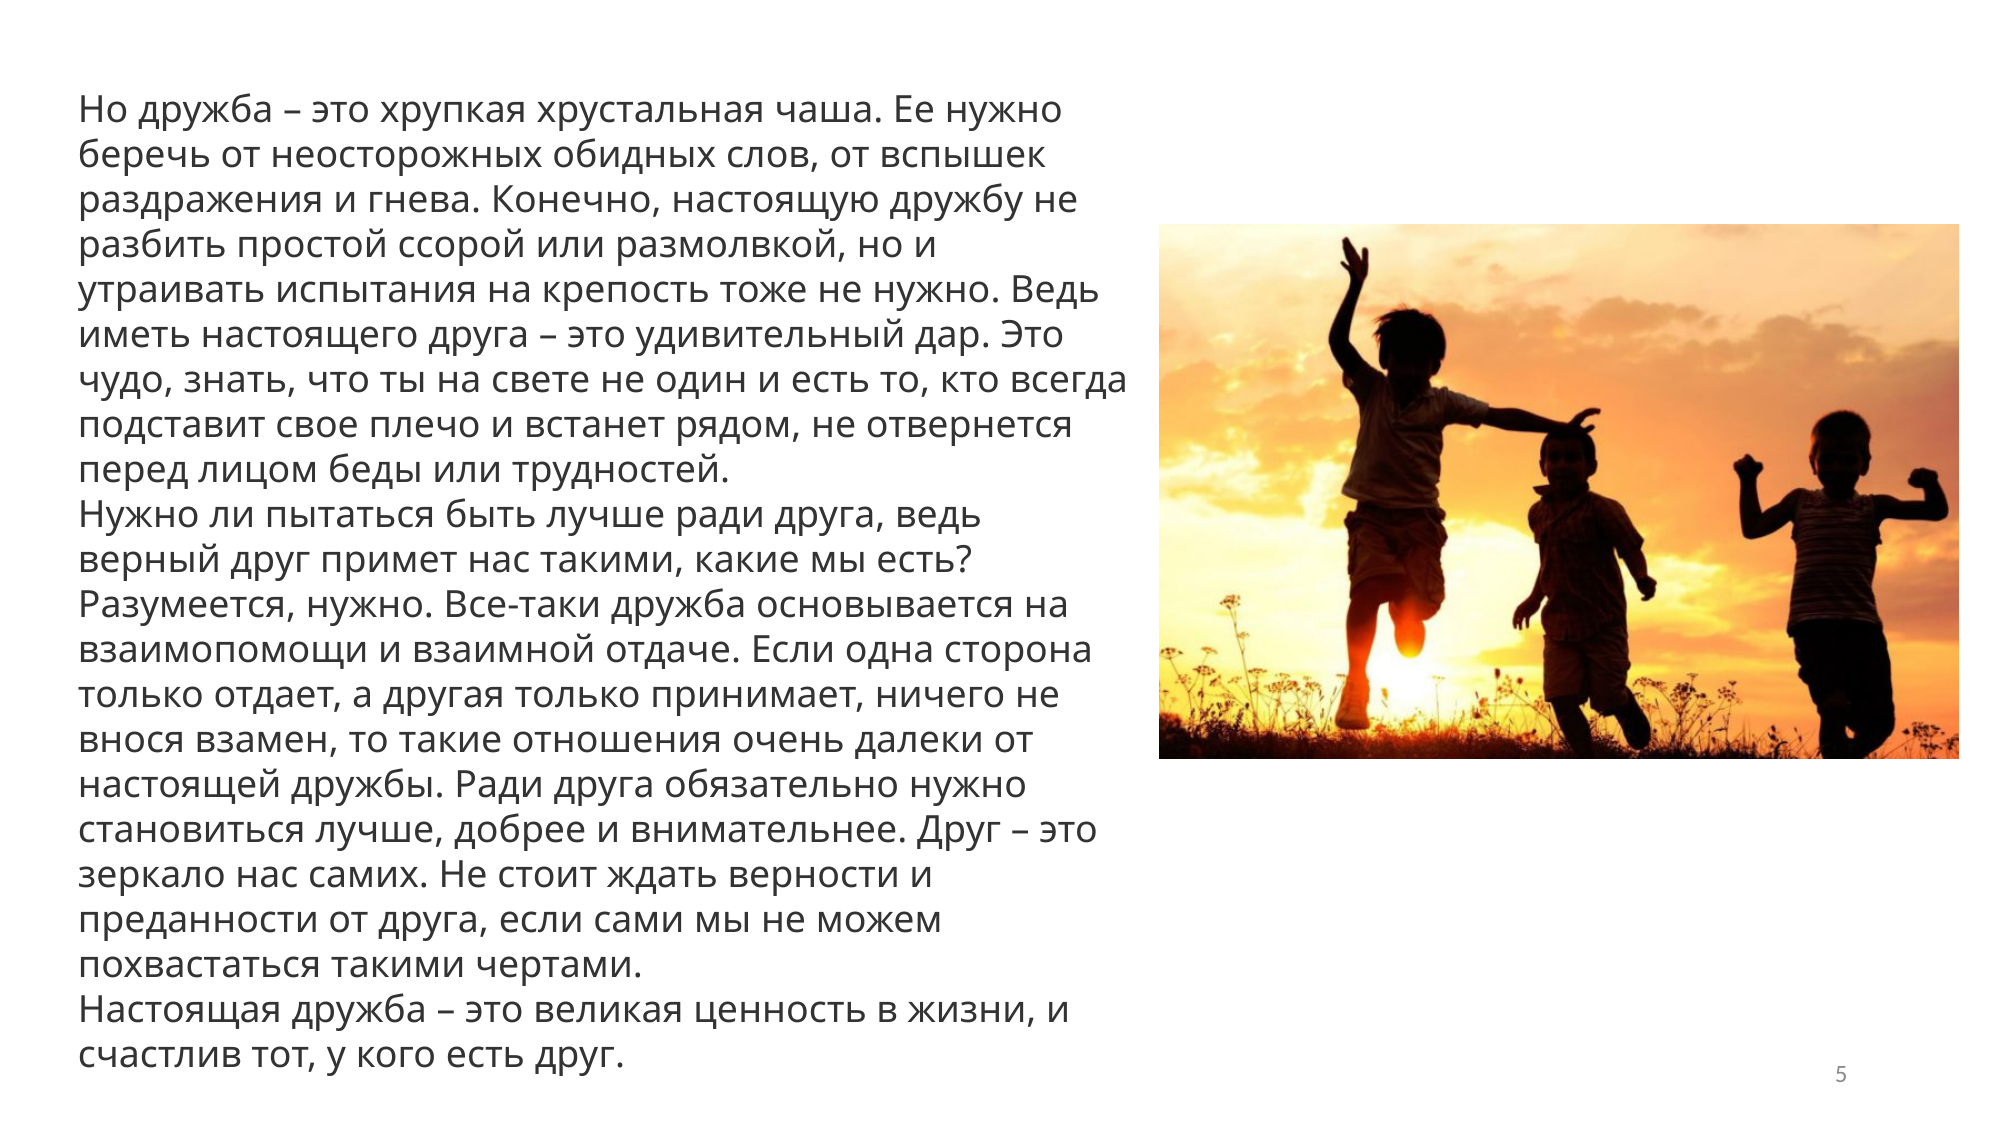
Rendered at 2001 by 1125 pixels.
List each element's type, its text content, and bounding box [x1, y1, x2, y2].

slide_number 5 [1412, 1042, 1863, 1103]
picture [1158, 224, 1959, 759]
text_box Но дружба – это хрупкая хрустальная чаша. Ее нужно беречь от неосторожных обидных слов, от вспышек раздражения и гнева. Конечно, настоящую дружбу не разбить простой ссорой или размолвкой, но и утраивать испытания на крепость тоже не нужно. Ведь иметь настоящего друга – это удивительный дар. Это чудо, знать, что ты на свете не один и есть то, кто всегда подставит свое плечо и встанет рядом, не отвернется перед лицом беды или трудностей. Нужно ли пытаться быть лучше ради друга, ведь верный друг примет нас такими, какие мы есть? Разумеется, нужно. Все-таки дружба основывается на взаимопомощи и взаимной отдаче. Если одна сторона только отдает, а другая только принимает, ничего не внося взамен, то такие отношения очень далеки от настоящей дружбы. Ради друга обязательно нужно становиться лучше, добрее и внимательнее. Друг – это зеркало нас самих. Не стоит ждать верности и преданности от друга, если сами мы не можем похвастаться такими чертами. Настоящая дружба – это великая ценность в жизни, и счастлив тот, у кого есть друг. [63, 77, 1149, 1083]
